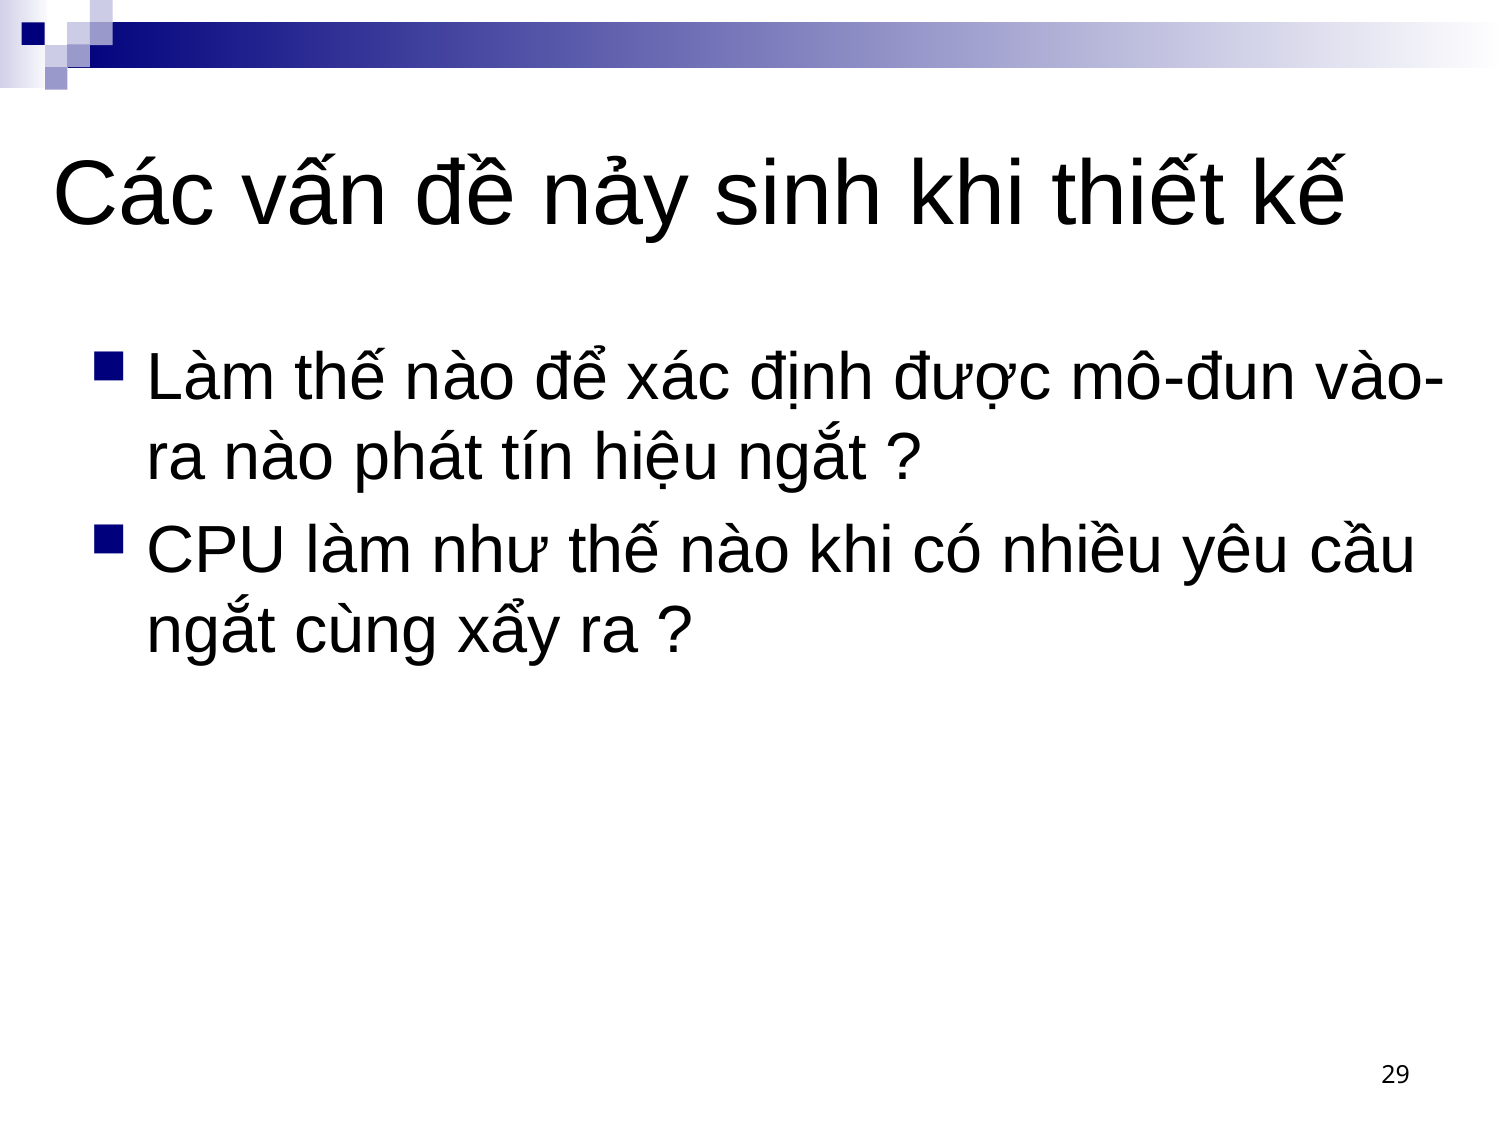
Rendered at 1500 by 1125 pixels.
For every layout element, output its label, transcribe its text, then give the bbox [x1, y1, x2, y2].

list Làm thế nào để xác định được mô-đun vào-ra nào phát tín hiệu ngắt ? CPU làm như thế nào khi có nhiều yêu cầu ngắt cùng xẩy ra ? [74, 324, 1463, 1051]
title Các vấn đề nảy sinh khi thiết kế [37, 74, 1476, 301]
slide_number 29 [1074, 1024, 1426, 1101]
